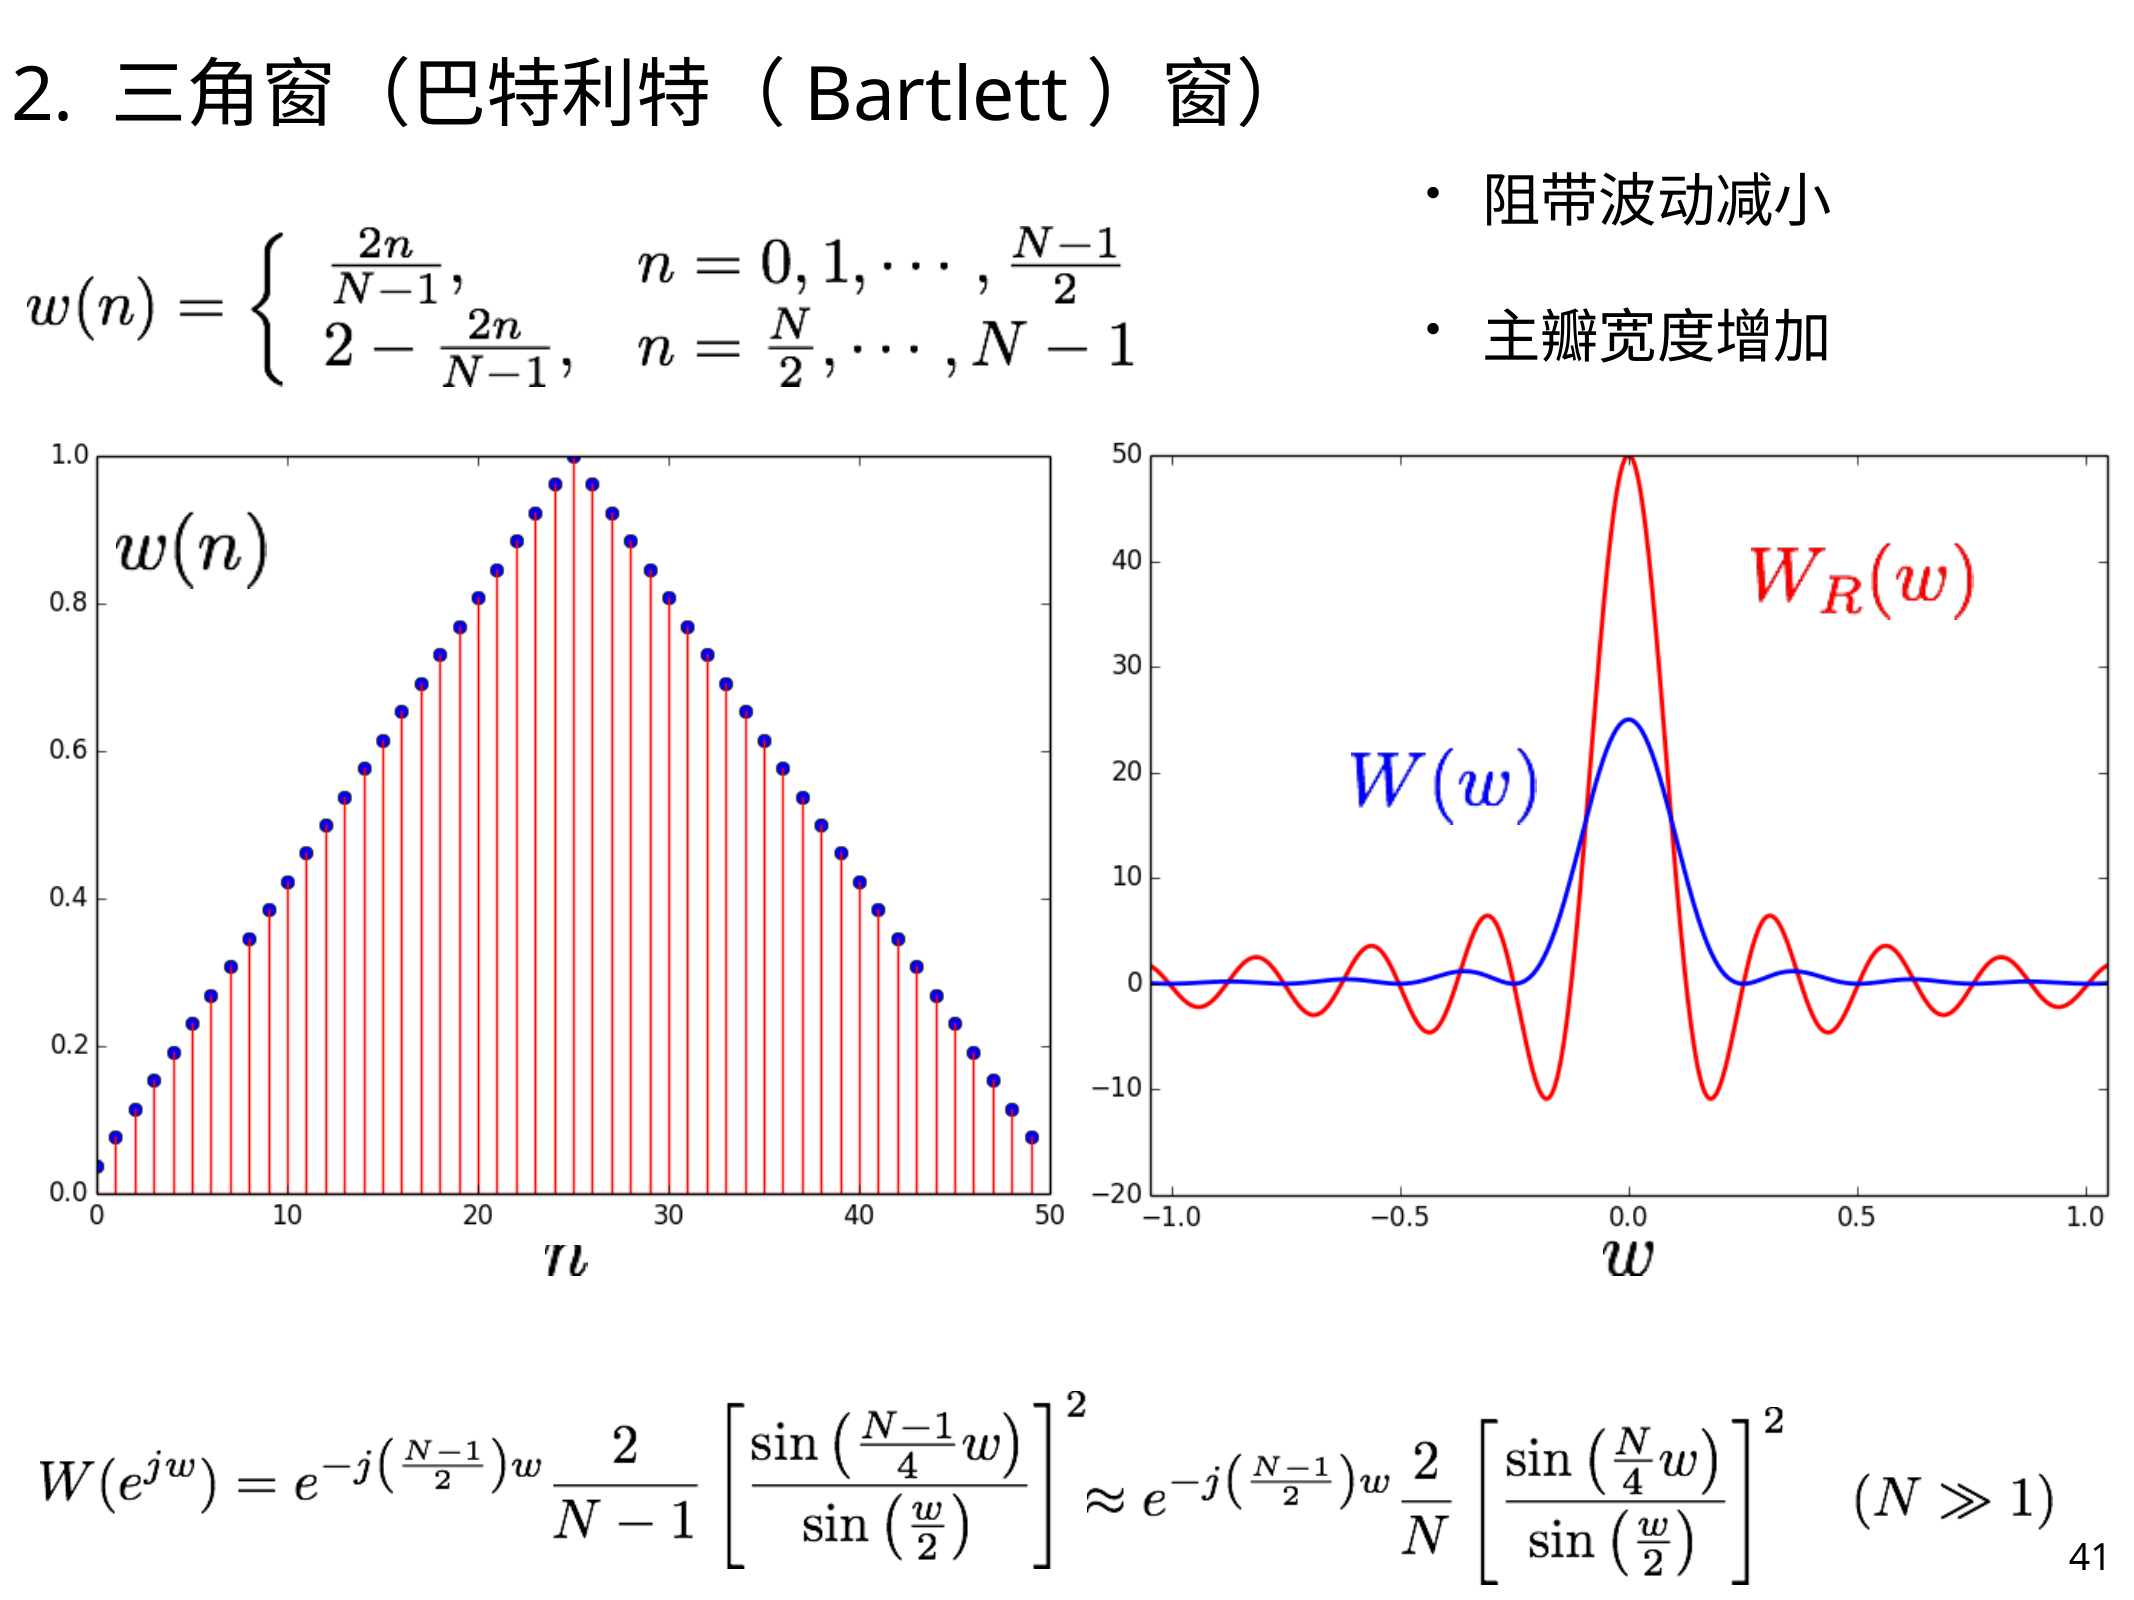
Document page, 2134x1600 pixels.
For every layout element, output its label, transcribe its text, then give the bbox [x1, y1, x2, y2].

text_box 2. 三角窗（巴特利特（Bartlett）窗） [2, 36, 1320, 144]
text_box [41, 424, 1074, 1277]
picture [27, 225, 1135, 387]
slide_number 41 [2059, 1523, 2122, 1588]
text_box 阻带波动减小 主瓣宽度增加 [1417, 154, 1841, 378]
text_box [1081, 429, 2121, 1277]
picture [40, 1391, 2053, 1585]
